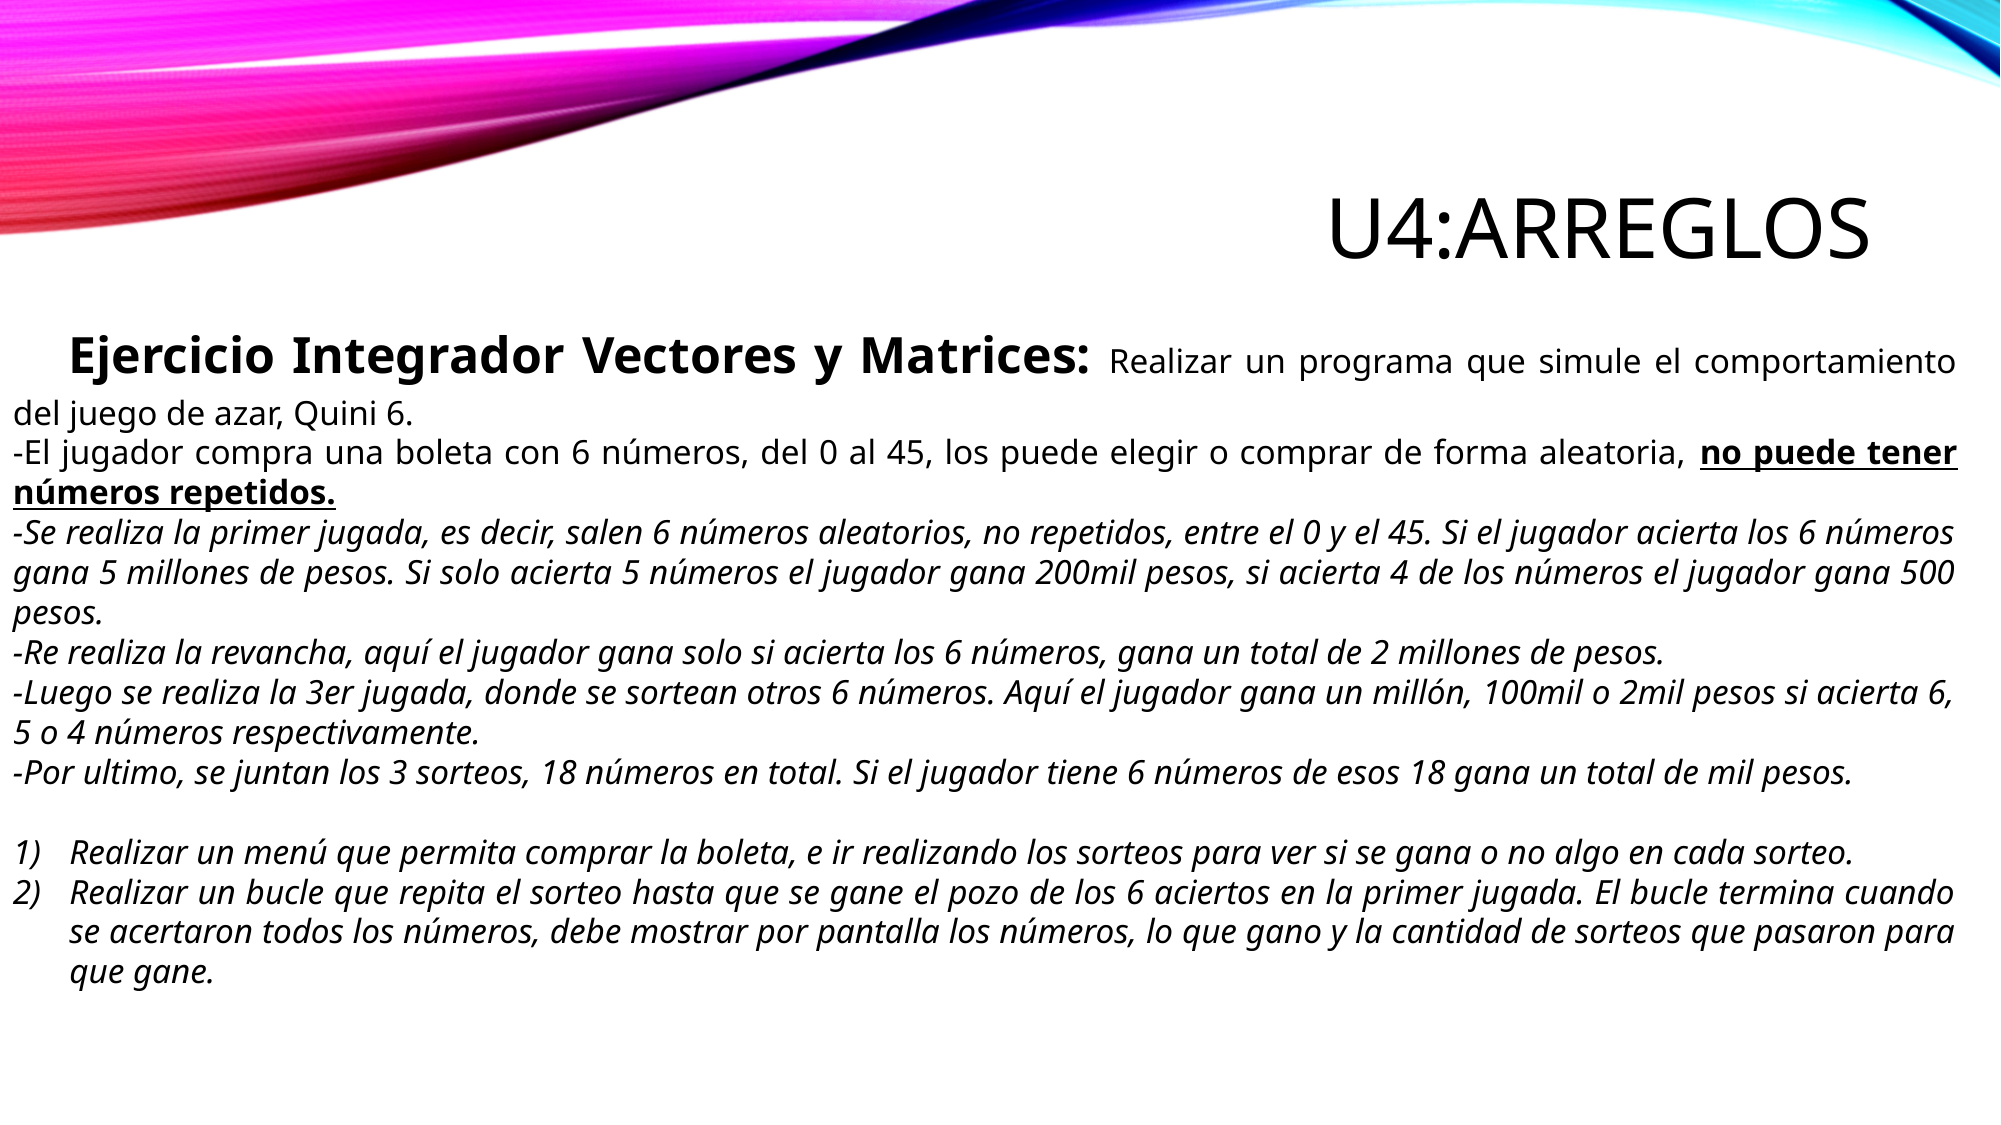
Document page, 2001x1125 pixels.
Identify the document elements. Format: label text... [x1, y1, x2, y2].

picture [1890, 0, 2000, 75]
text_box Ejercicio Integrador Vectores y Matrices: Realizar un programa que simule el comportamiento del juego de azar, Quini 6. -El jugador compra una boleta con 6 números, del 0 al 45, los puede elegir o comprar de forma aleatoria, no puede tener números repetidos. -Se realiza la primer jugada, es decir, salen 6 números aleatorios, no repetidos, entre el 0 y el 45. Si el jugador acierta los 6 números gana 5 millones de pesos. Si solo acierta 5 números el jugador gana 200mil pesos, si acierta 4 de los números el jugador gana 500 pesos. -Re realiza la revancha, aquí el jugador gana solo si acierta los 6 números, gana un total de 2 millones de pesos. -Luego se realiza la 3er jugada, donde se sortean otros 6 números. Aquí el jugador gana un millón, 100mil o 2mil pesos si acierta 6, 5 o 4 números respectivamente. -Por ultimo, se juntan los 3 sorteos, 18 números en total. Si el jugador tiene 6 números de esos 18 gana un total de mil pesos. Realizar un menú que permita comprar la boleta, e ir realizando los sorteos para ver si se gana o no algo en cada sorteo. Realizar un bucle que repita el sorteo hasta que se gane el pozo de los 6 aciertos en la primer jugada. El bucle termina cuando se acertaron todos los números, debe mostrar por pantalla los números, lo que gano y la cantidad de sorteos que pasaron para que gane. [0, 274, 1973, 999]
picture [1910, 0, 2000, 45]
picture [0, 0, 2000, 237]
title U4:Arreglos [474, 125, 1888, 274]
